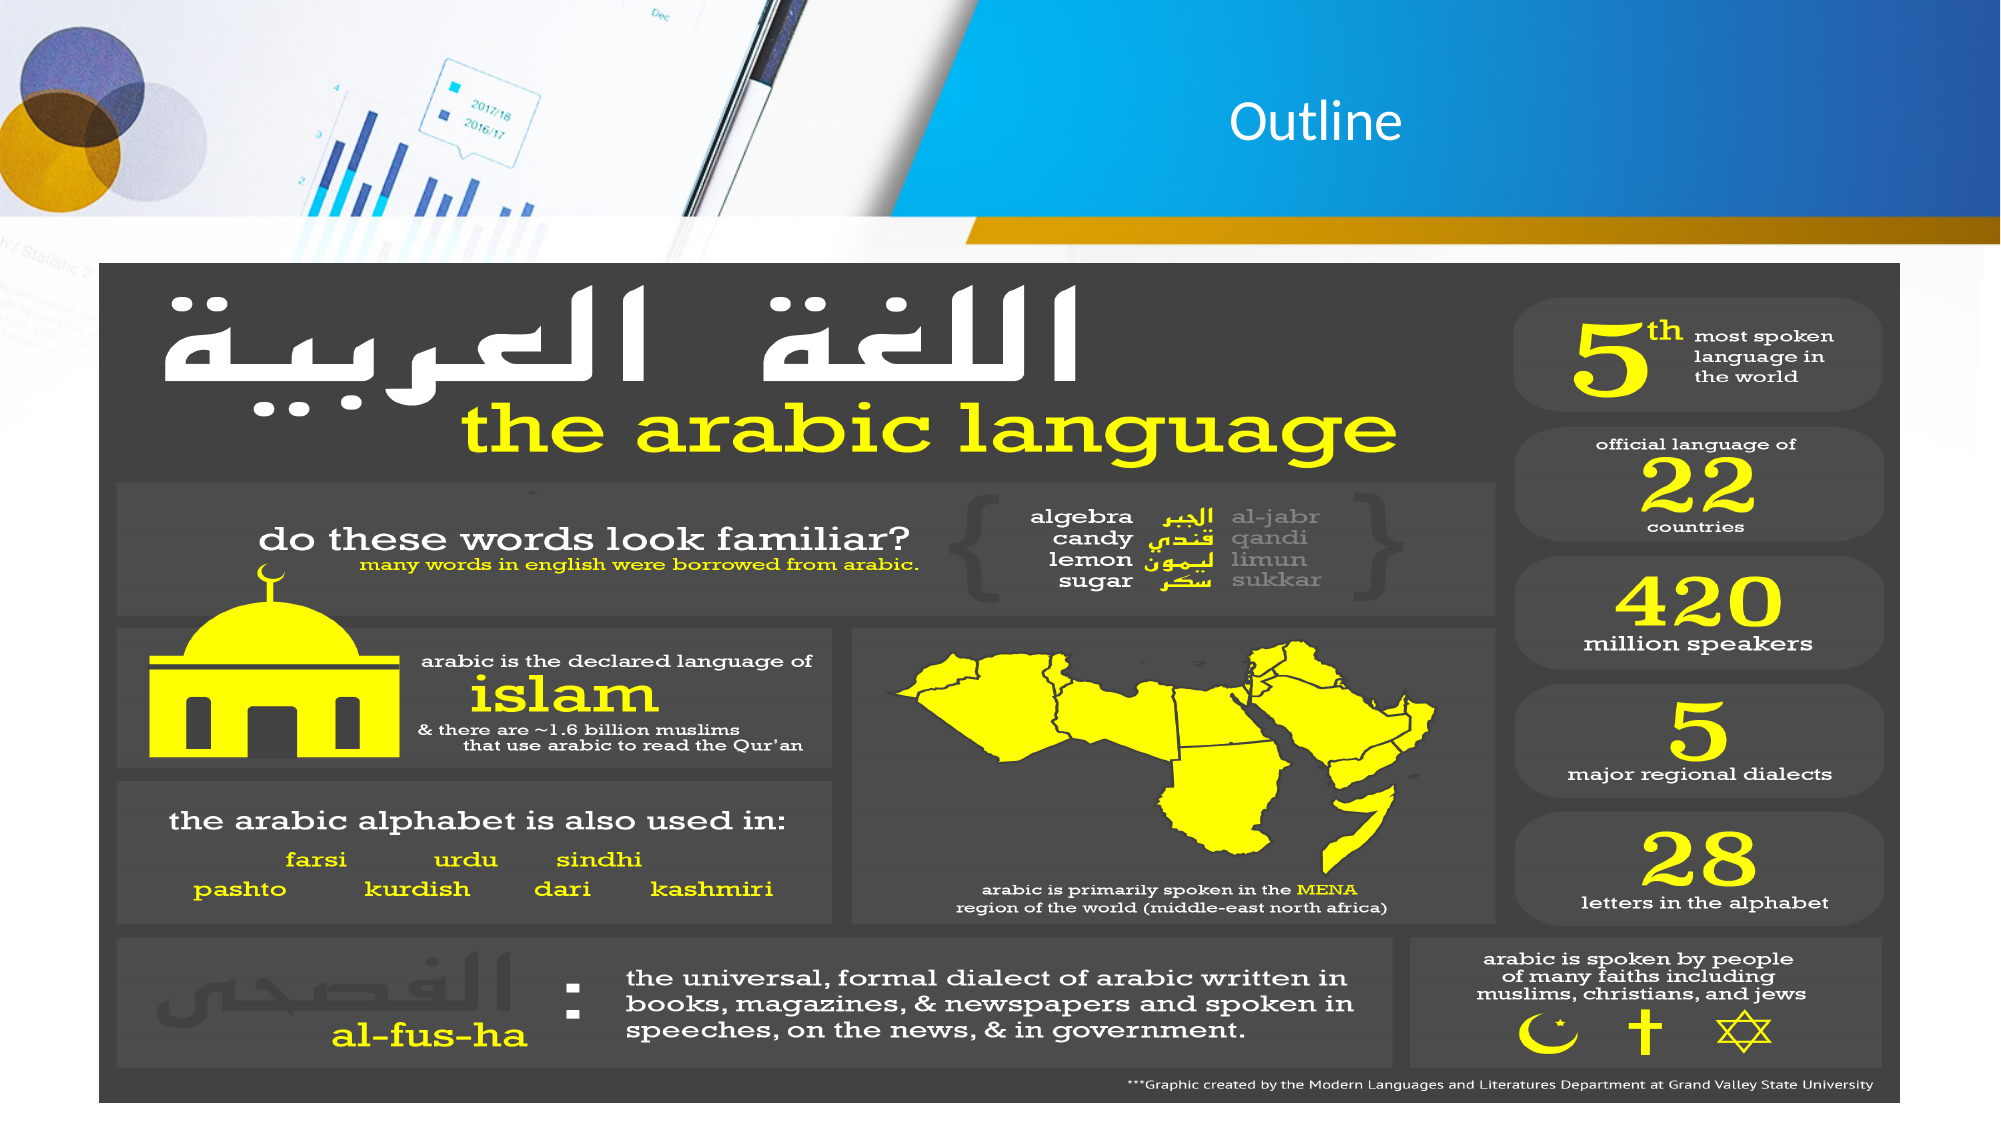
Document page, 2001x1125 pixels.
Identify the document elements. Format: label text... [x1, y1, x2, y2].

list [99, 263, 1901, 1103]
picture [0, 0, 2001, 1125]
title Outline [979, 50, 1654, 184]
